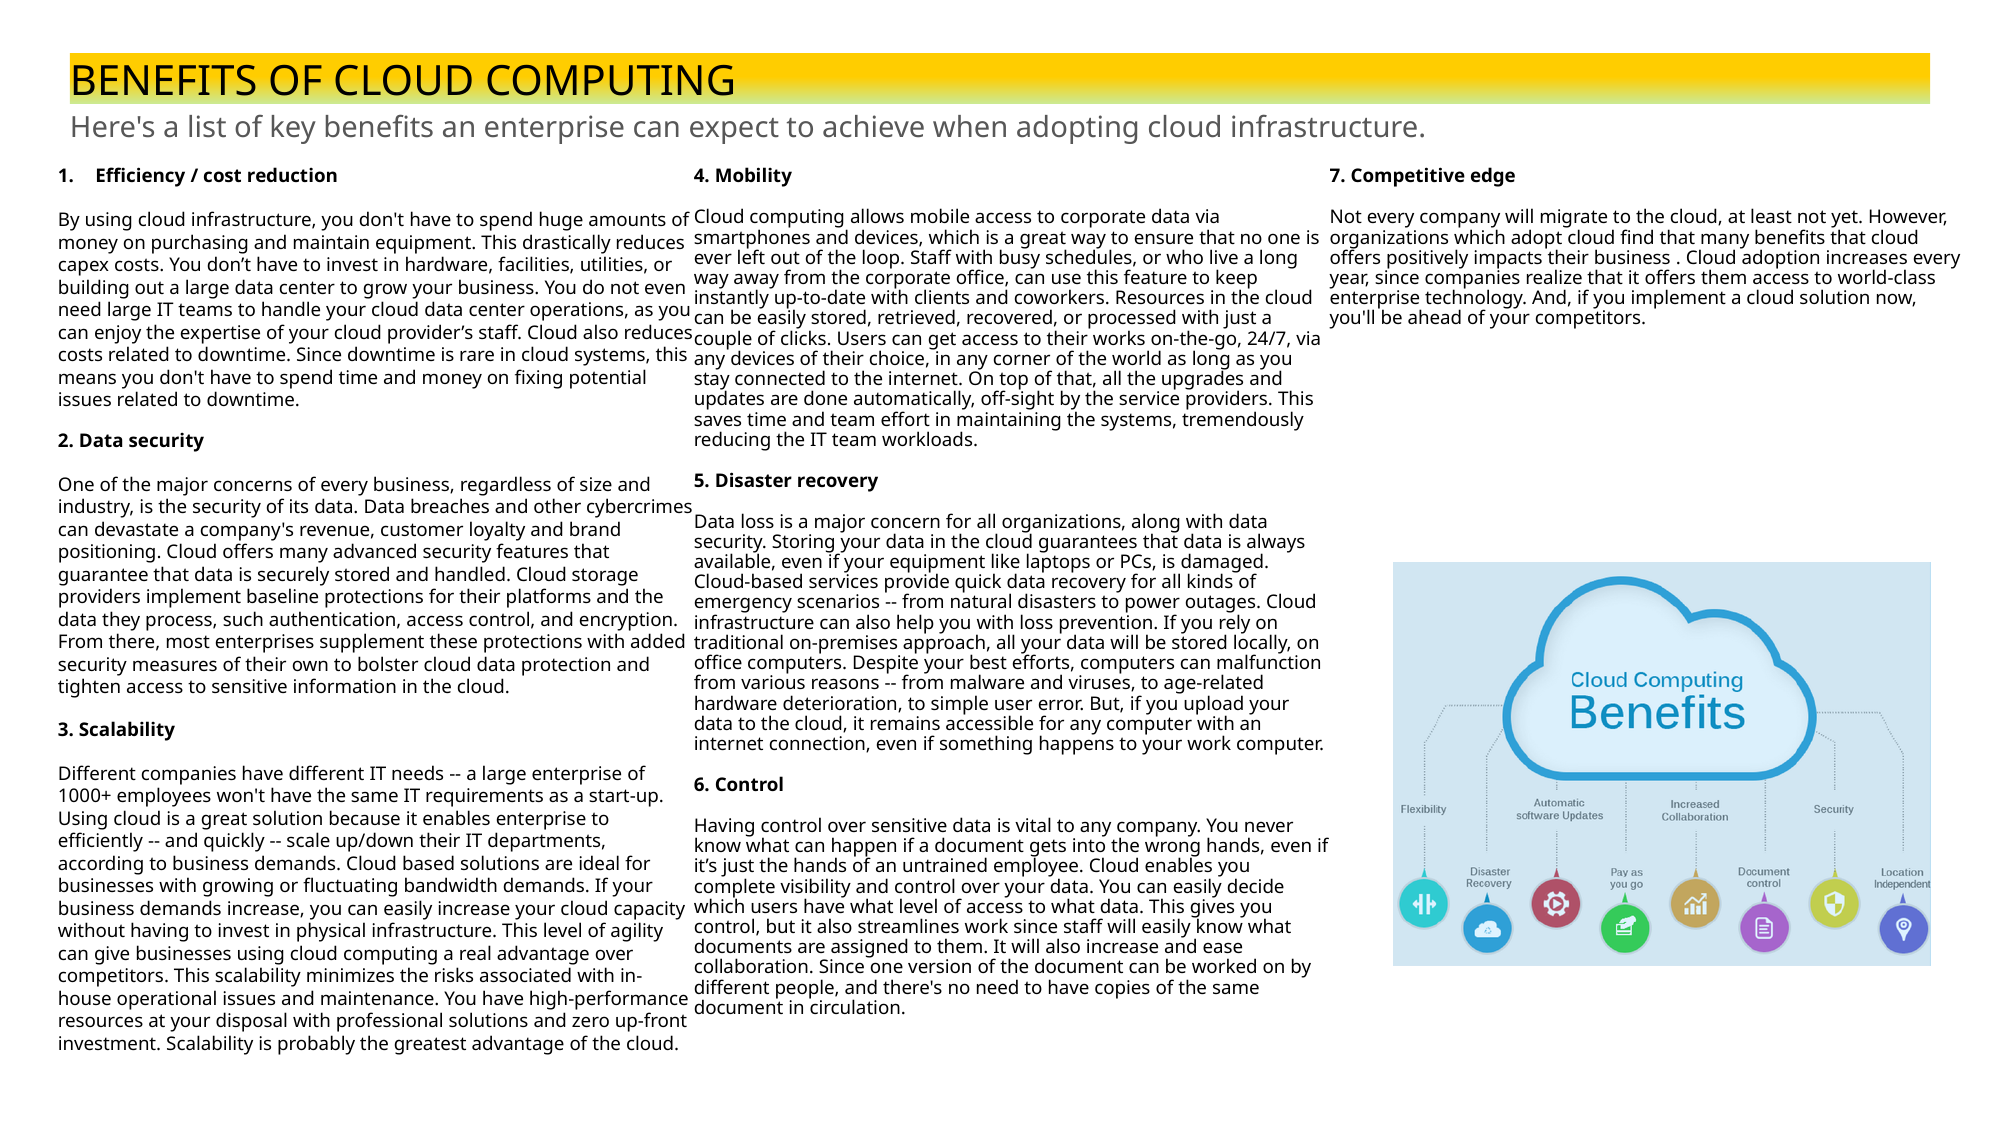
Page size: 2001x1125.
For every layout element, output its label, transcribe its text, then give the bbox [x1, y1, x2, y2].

title BENEFITS OF CLOUD COMPUTING [69, 53, 1931, 104]
text_box Efficiency / cost reduction By using cloud infrastructure, you don't have to spend huge amounts of money on purchasing and maintain equipment. This drastically reduces capex costs. You don’t have to invest in hardware, facilities, utilities, or building out a large data center to grow your business. You do not even need large IT teams to handle your cloud data center operations, as you can enjoy the expertise of your cloud provider’s staff. Cloud also reduces costs related to downtime. Since downtime is rare in cloud systems, this means you don't have to spend time and money on fixing potential issues related to downtime. 2. Data security One of the major concerns of every business, regardless of size and industry, is the security of its data. Data breaches and other cybercrimes can devastate a company's revenue, customer loyalty and brand positioning. Cloud offers many advanced security features that guarantee that data is securely stored and handled. Cloud storage providers implement baseline protections for their platforms and the data they process, such authentication, access control, and encryption. From there, most enterprises supplement these protections with added security measures of their own to bolster cloud data protection and tighten access to sensitive information in the cloud. 3. Scalability Different companies have different IT needs -- a large enterprise of 1000+ employees won't have the same IT requirements as a start-up. Using cloud is a great solution because it enables enterprise to efficiently -- and quickly -- scale up/down their IT departments, according to business demands. Cloud based solutions are ideal for businesses with growing or fluctuating bandwidth demands. If your business demands increase, you can easily increase your cloud capacity without having to invest in physical infrastructure. This level of agility can give businesses using cloud computing a real advantage over competitors. This scalability minimizes the risks associated with in-house operational issues and maintenance. You have high-performance resources at your disposal with professional solutions and zero up-front investment. Scalability is probably the greatest advantage of the cloud. 4. Mobility Cloud computing allows mobile access to corporate data via smartphones and devices, which is a great way to ensure that no one is ever left out of the loop. Staff with busy schedules, or who live a long way away from the corporate office, can use this feature to keep instantly up-to-date with clients and coworkers. Resources in the cloud can be easily stored, retrieved, recovered, or processed with just a couple of clicks. Users can get access to their works on-the-go, 24/7, via any devices of their choice, in any corner of the world as long as you stay connected to the internet. On top of that, all the upgrades and updates are done automatically, off-sight by the service providers. This saves time and team effort in maintaining the systems, tremendously reducing the IT team workloads. 5. Disaster recovery Data loss is a major concern for all organizations, along with data security. Storing your data in the cloud guarantees that data is always available, even if your equipment like laptops or PCs, is damaged. Cloud-based services provide quick data recovery for all kinds of emergency scenarios -- from natural disasters to power outages. Cloud infrastructure can also help you with loss prevention. If you rely on traditional on-premises approach, all your data will be stored locally, on office computers. Despite your best efforts, computers can malfunction from various reasons -- from malware and viruses, to age-related hardware deterioration, to simple user error. But, if you upload your data to the cloud, it remains accessible for any computer with an internet connection, even if something happens to your work computer. 6. Control Having control over sensitive data is vital to any company. You never know what can happen if a document gets into the wrong hands, even if it’s just the hands of an untrained employee. Cloud enables you complete visibility and control over your data. You can easily decide which users have what level of access to what data. This gives you control, but it also streamlines work since staff will easily know what documents are assigned to them. It will also increase and ease collaboration. Since one version of the document can be worked on by different people, and there's no need to have copies of the same document in circulation. 7. Competitive edge Not every company will migrate to the cloud, at least not yet. However, organizations which adopt cloud find that many benefits that cloud offers positively impacts their business . Cloud adoption increases every year, since companies realize that it offers them access to world-class enterprise technology. And, if you implement a cloud solution now, you'll be ahead of your competitors. [57, 159, 1981, 1109]
picture [1393, 562, 1931, 966]
list Here's a list of key benefits an enterprise can expect to achieve when adopting cloud infrastructure. [69, 108, 1931, 155]
